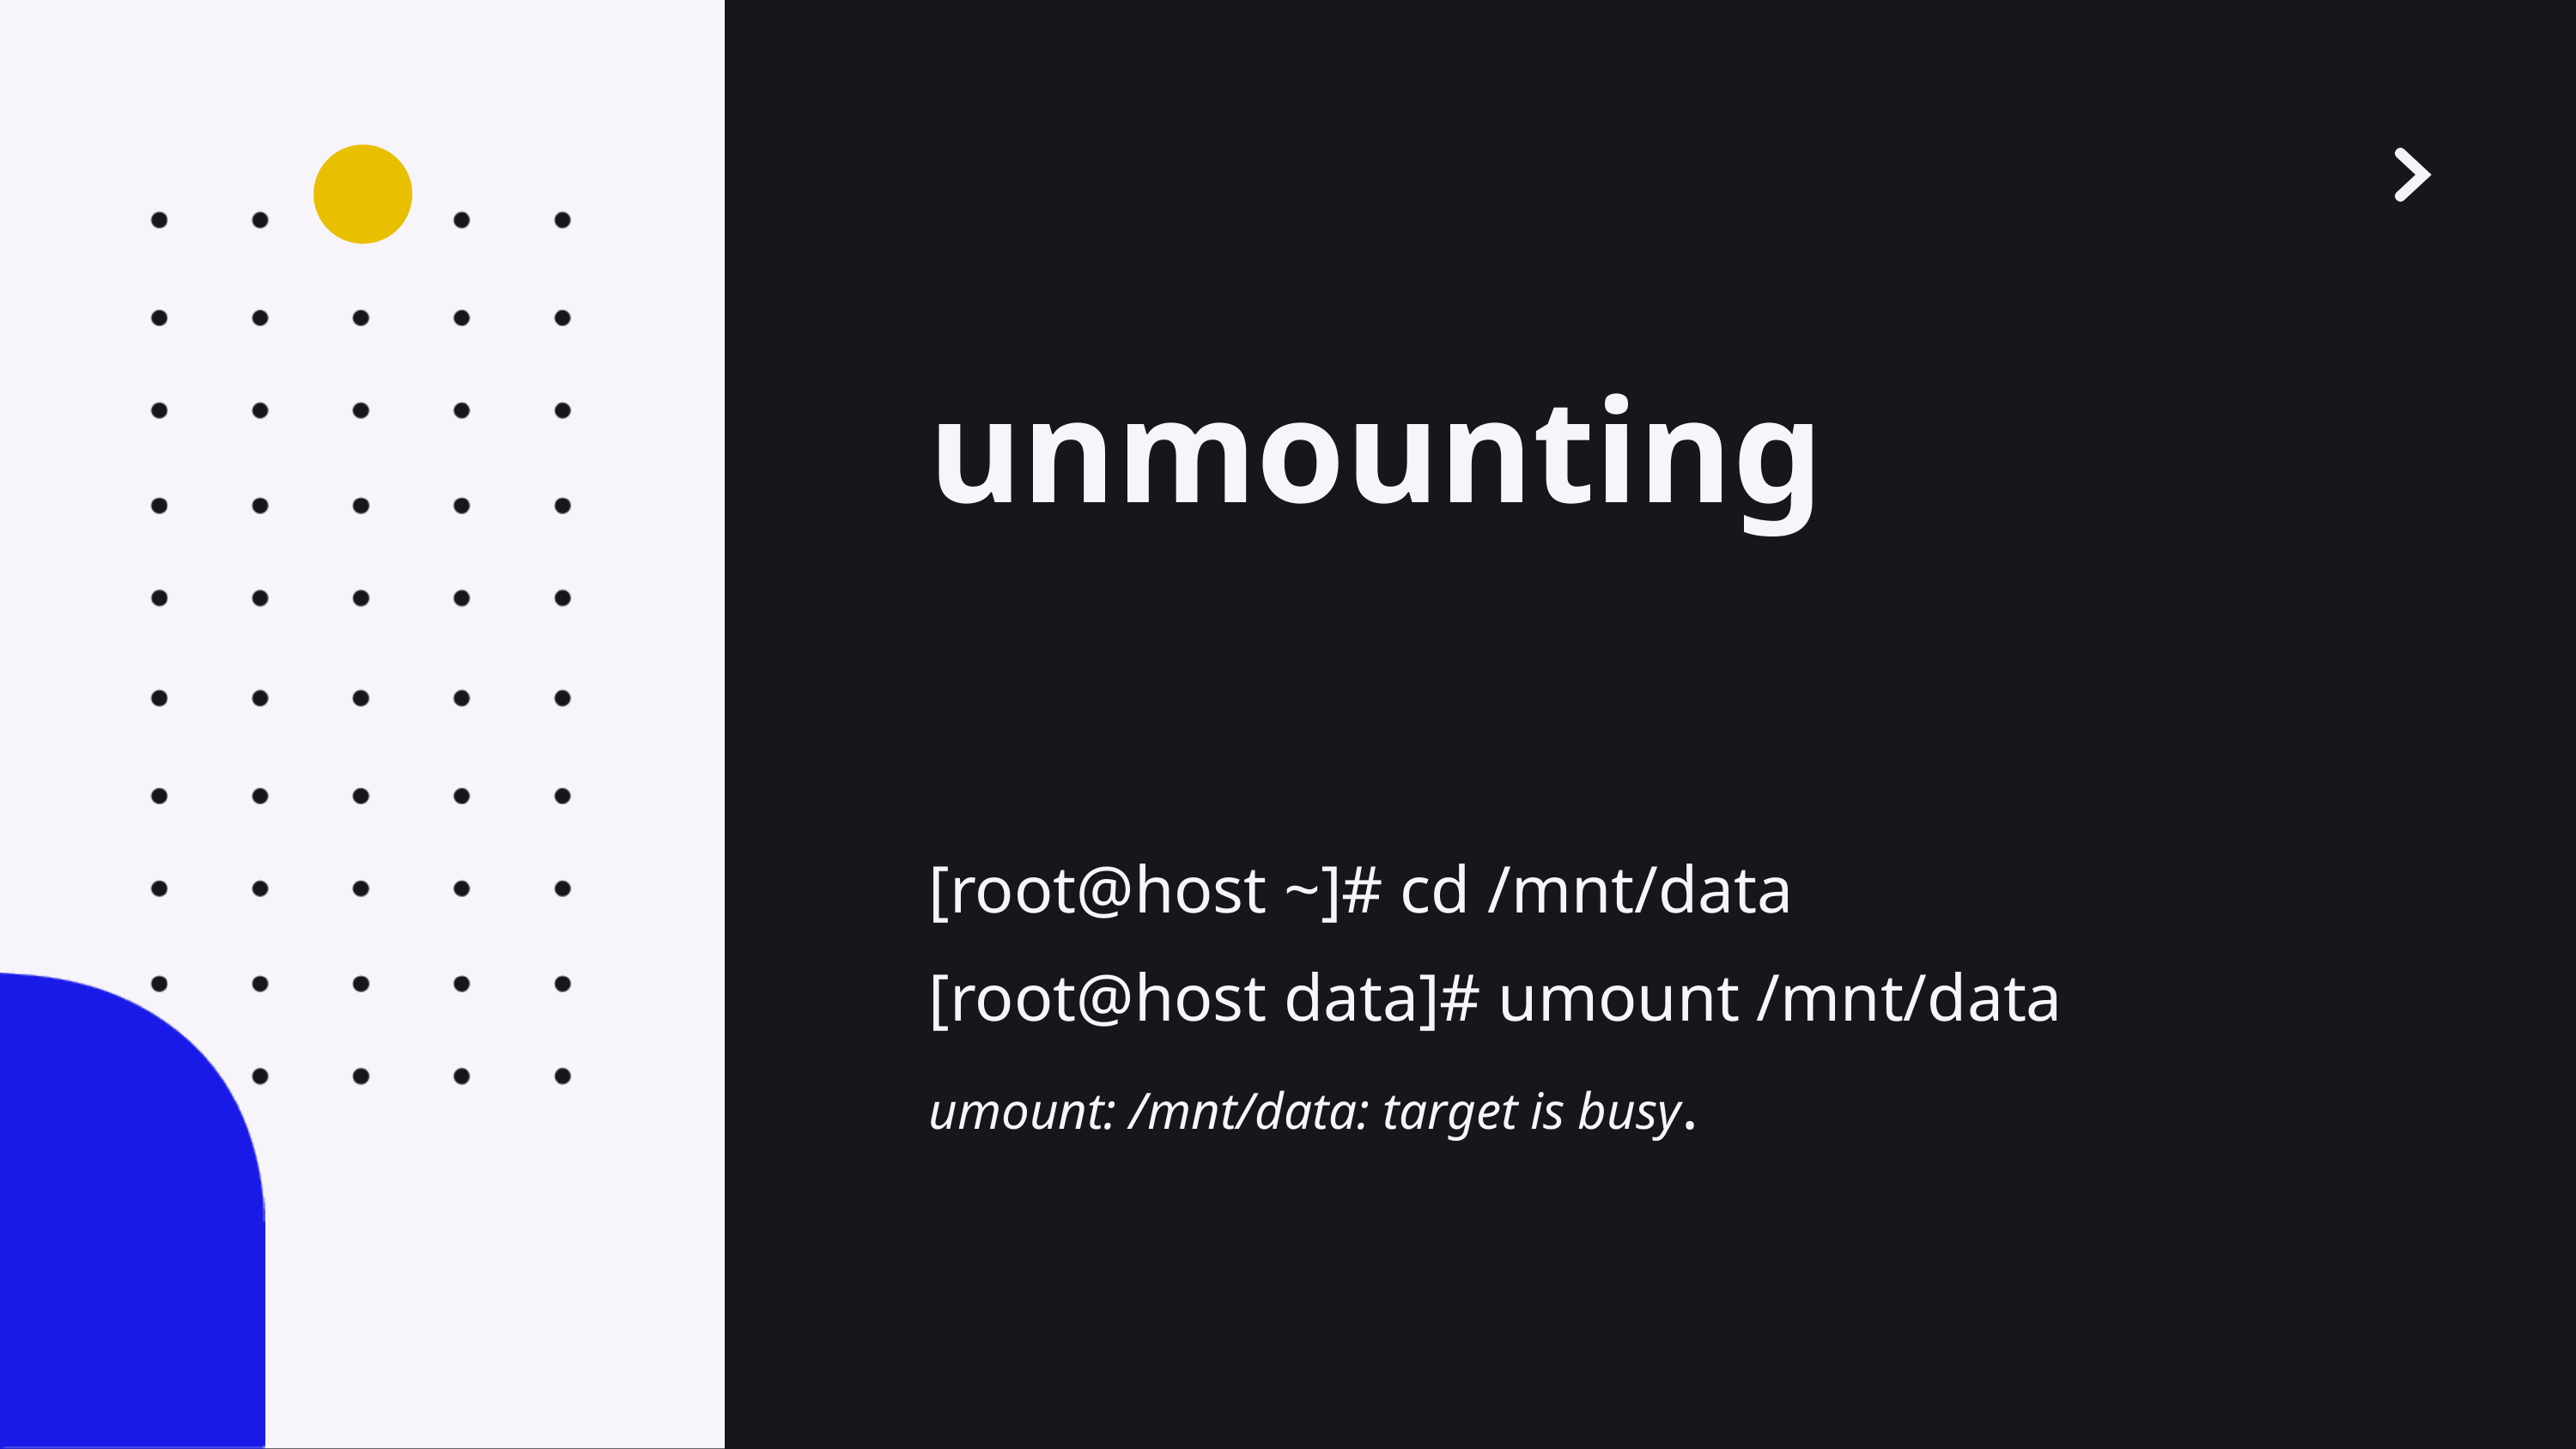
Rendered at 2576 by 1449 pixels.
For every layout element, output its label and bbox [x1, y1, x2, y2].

picture [144, 205, 581, 612]
picture [2394, 148, 2432, 202]
text_box [0, 0, 725, 1449]
picture [0, 683, 581, 1449]
text_box [313, 144, 413, 204]
text_box [928, 324, 2432, 1173]
